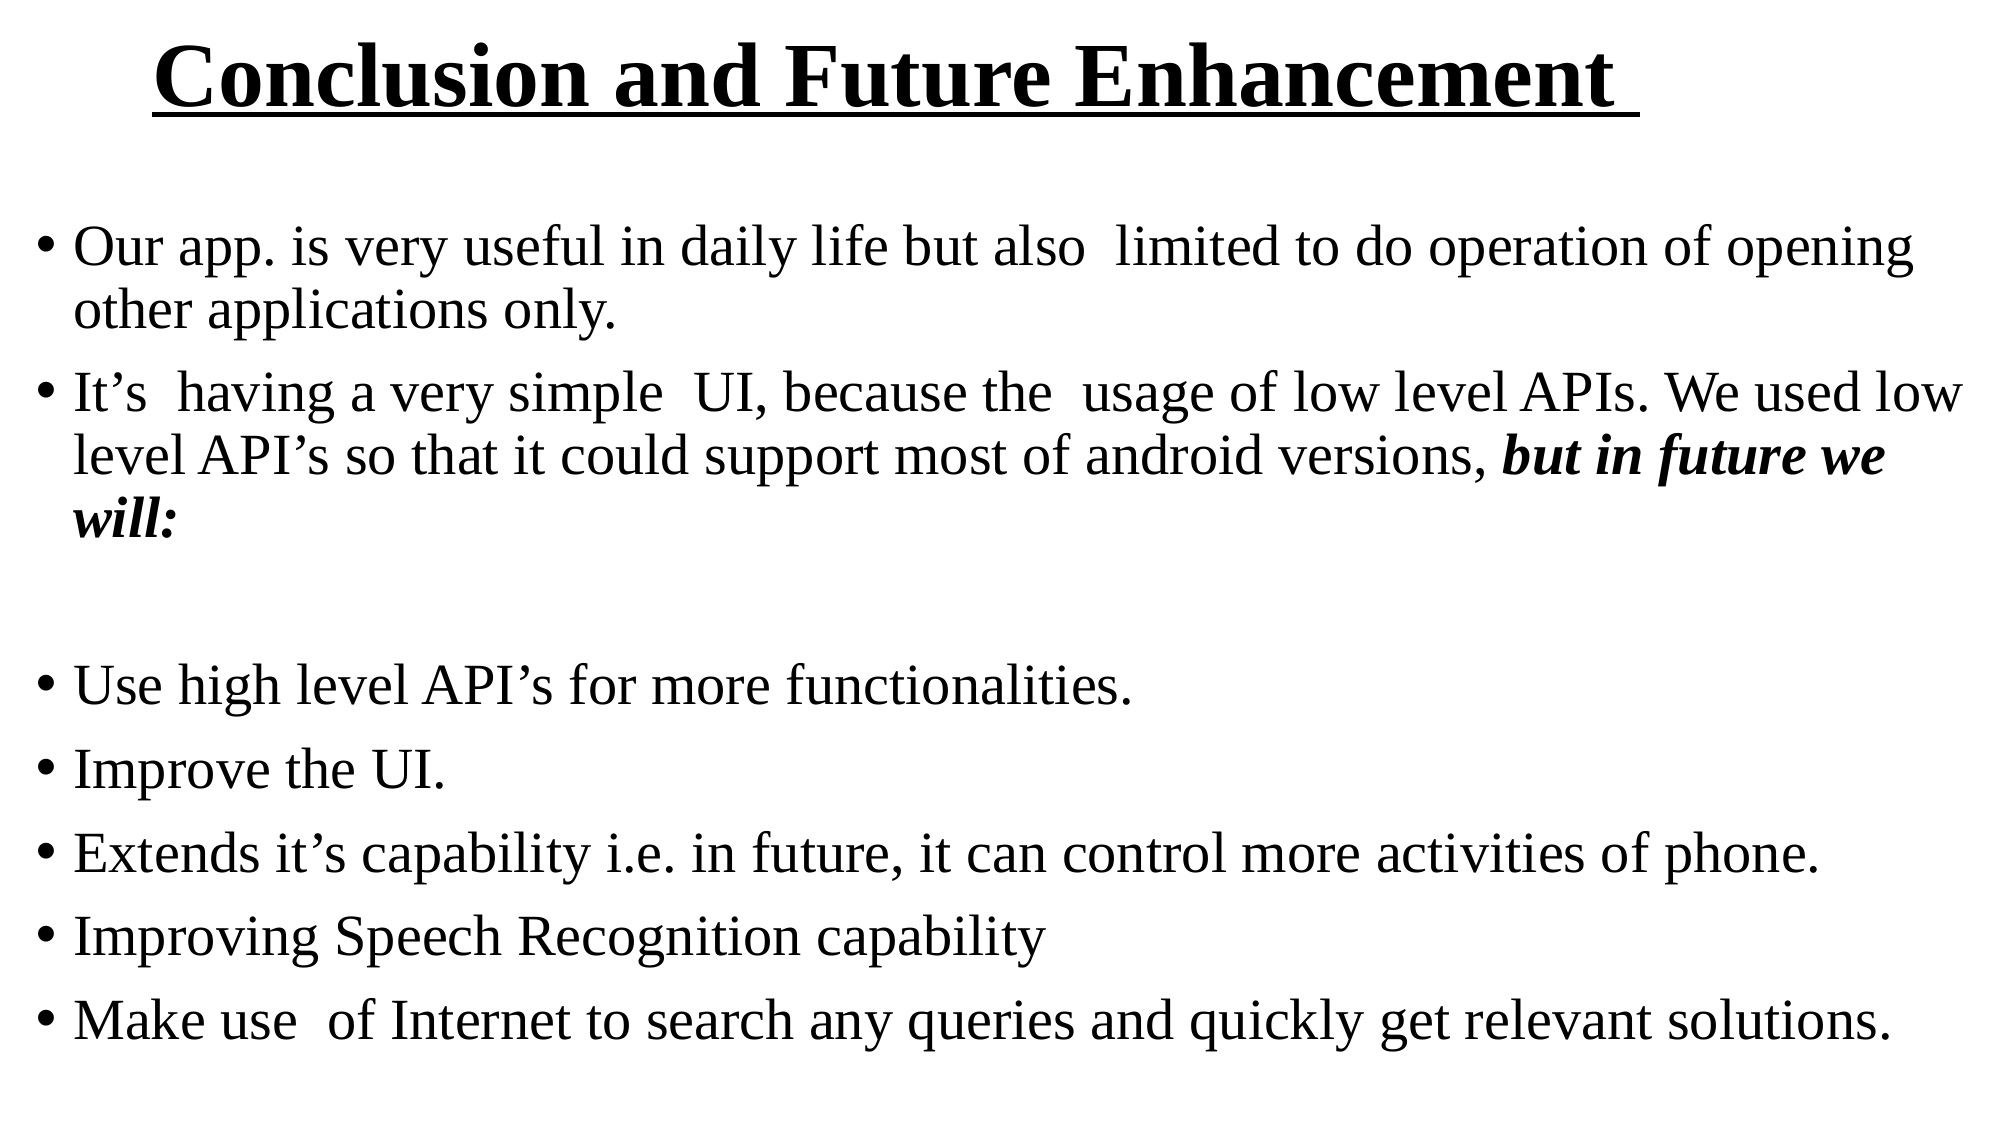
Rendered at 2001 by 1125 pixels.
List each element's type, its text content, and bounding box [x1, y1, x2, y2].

title Conclusion and Future Enhancement [137, 42, 1863, 111]
list Our app. is very useful in daily life but also limited to do operation of opening other applications only. It’s having a very simple UI, because the usage of low level APIs. We used low level API’s so that it could support most of android versions, but in future we will: Use high level API’s for more functionalities. Improve the UI. Extends it’s capability i.e. in future, it can control more activities of phone. Improving Speech Recognition capability Make use of Internet to search any queries and quickly get relevant solutions. [20, 111, 2000, 1125]
